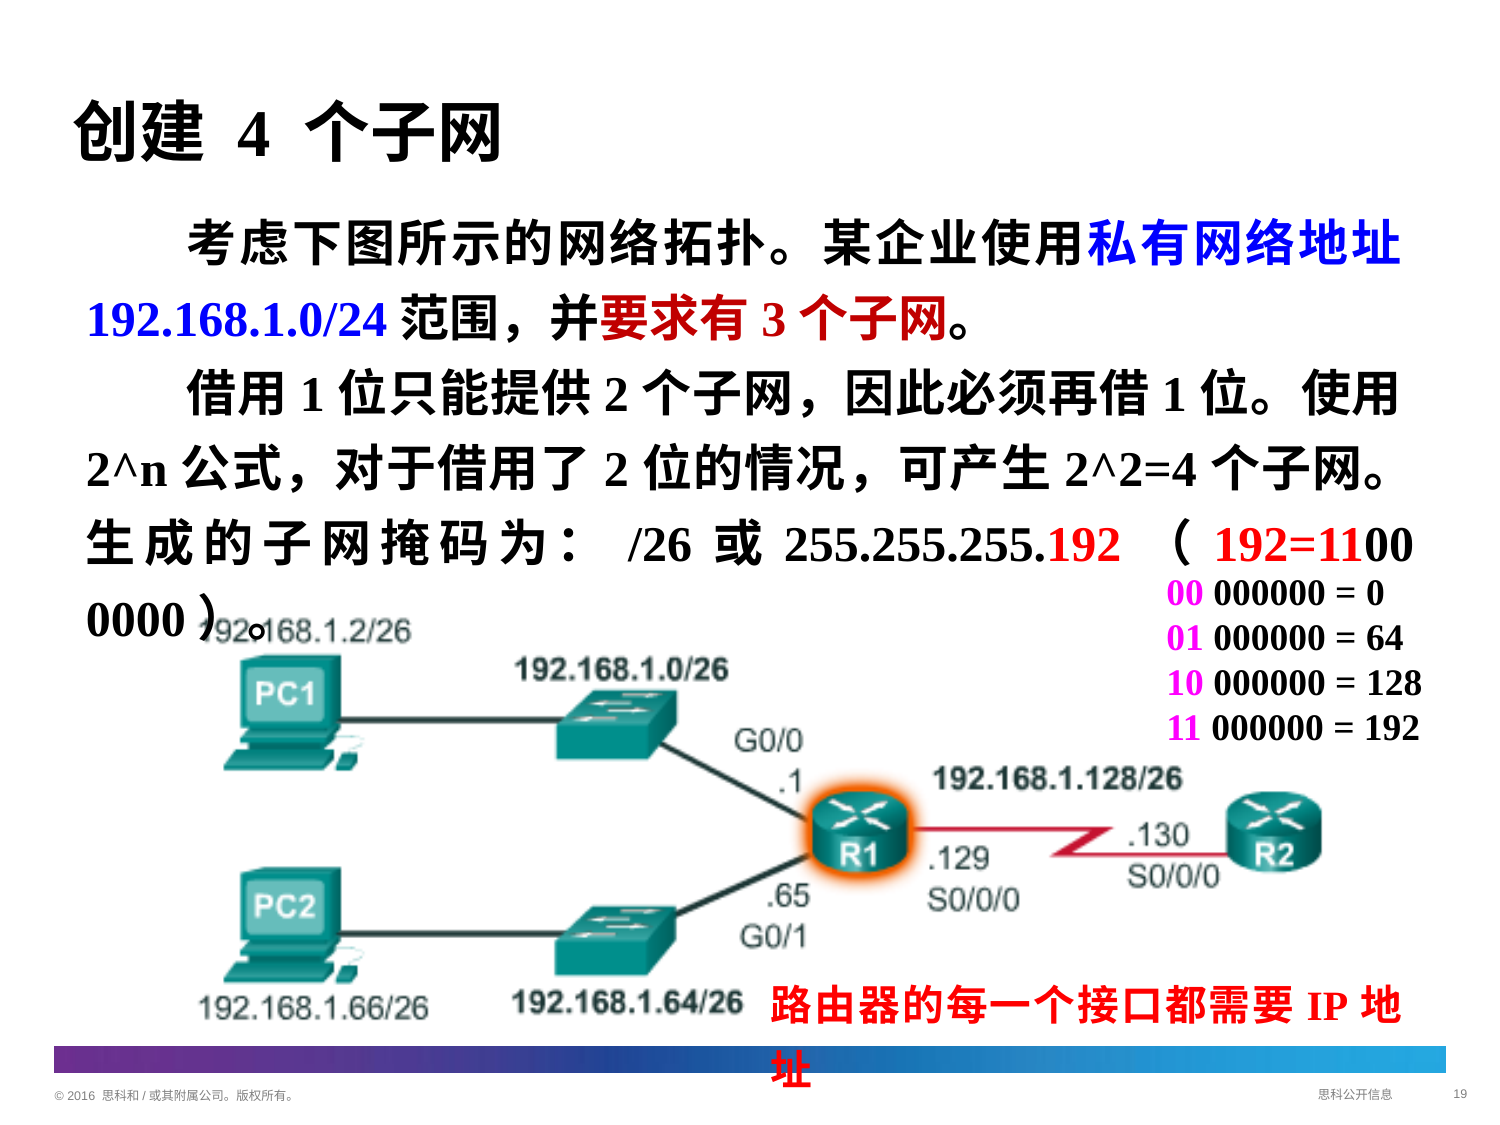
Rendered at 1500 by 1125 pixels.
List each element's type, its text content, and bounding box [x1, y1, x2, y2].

text_box 路由器的每一个接口都需要IP地址 [1353, 956, 1418, 1040]
title 创建 4 个子网 [59, 0, 1359, 178]
text_box 00 000000 = 0 01 000000 = 64 10 000000 = 128 11 000000 = 192 [1151, 560, 1471, 756]
picture [147, 578, 1349, 1039]
picture [54, 1046, 1446, 1073]
text_box 考虑下图所示的网络拓扑。某企业使用私有网络地址192.168.1.0/24范围，并要求有3个子网。 借用1位只能提供2个子网，因此必须再借1位。使用2^n公式，对于借用了2位的情况，可产生2^2=4个子网。生成的子网掩码为：/26或255.255.255.192（192=1100 0000）。 [70, 188, 1430, 654]
